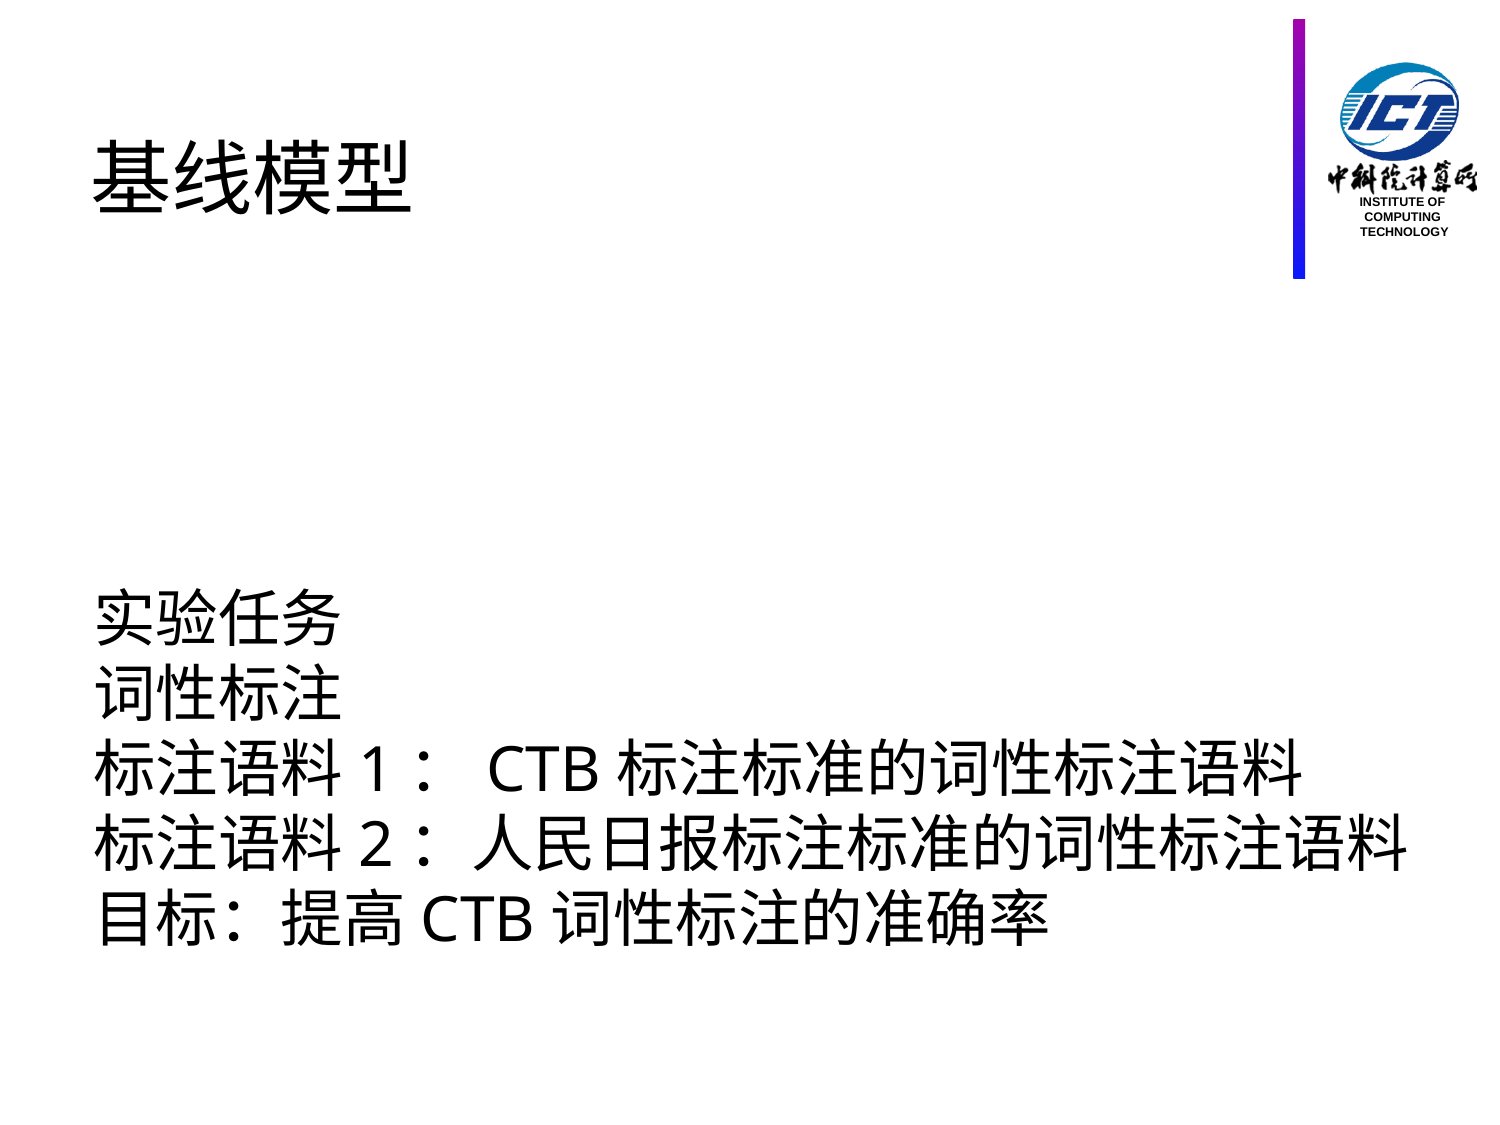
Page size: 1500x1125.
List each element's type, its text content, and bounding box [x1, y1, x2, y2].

picture [1328, 62, 1477, 195]
title 基线模型 [75, 20, 1313, 233]
list 实验任务 词性标注 标注语料1：CTB标注标准的词性标注语料 标注语料2：人民日报标注标准的词性标注语料 目标：提高CTB词性标注的准确率 [78, 237, 1500, 962]
